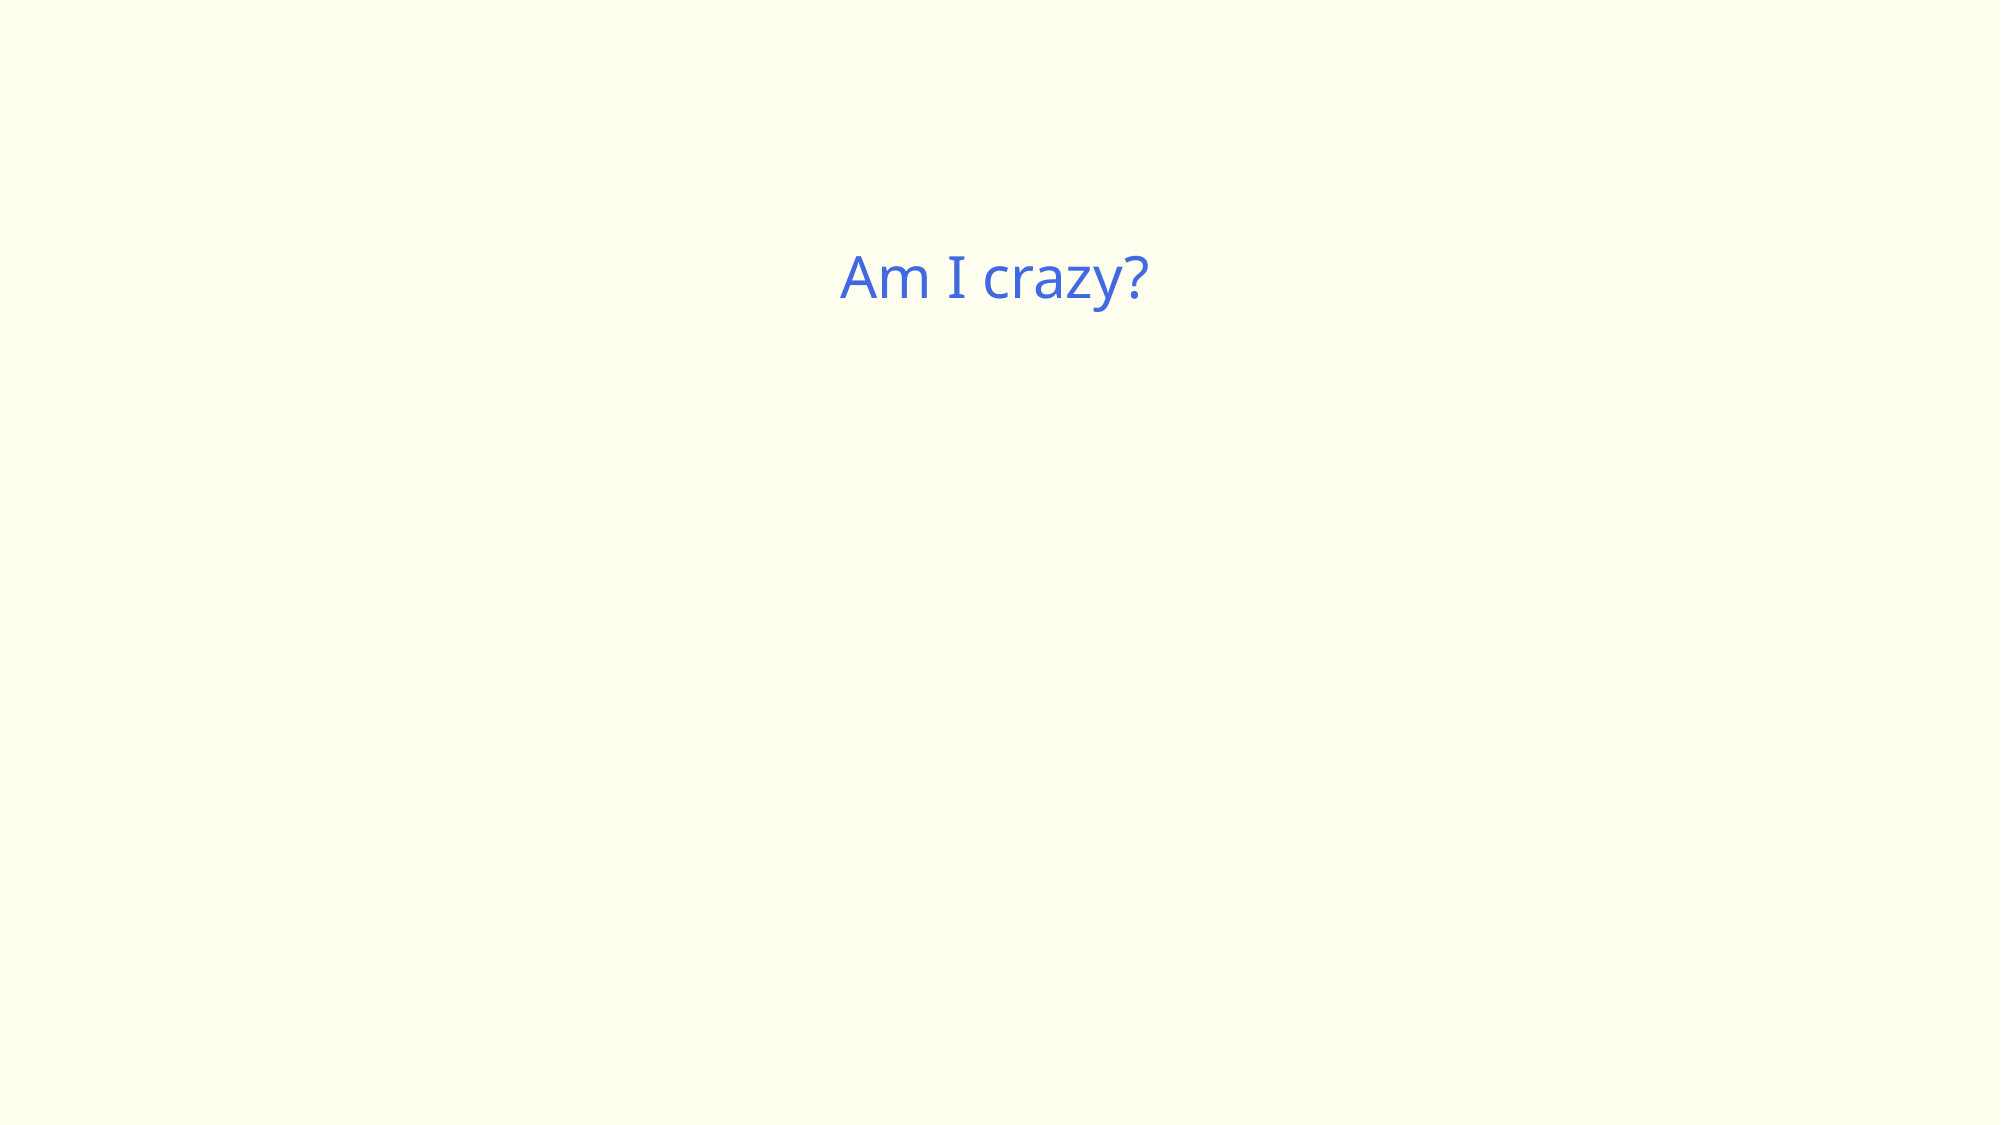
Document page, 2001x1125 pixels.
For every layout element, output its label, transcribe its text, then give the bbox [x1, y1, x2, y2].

list Am I crazy? [31, 29, 1974, 1020]
